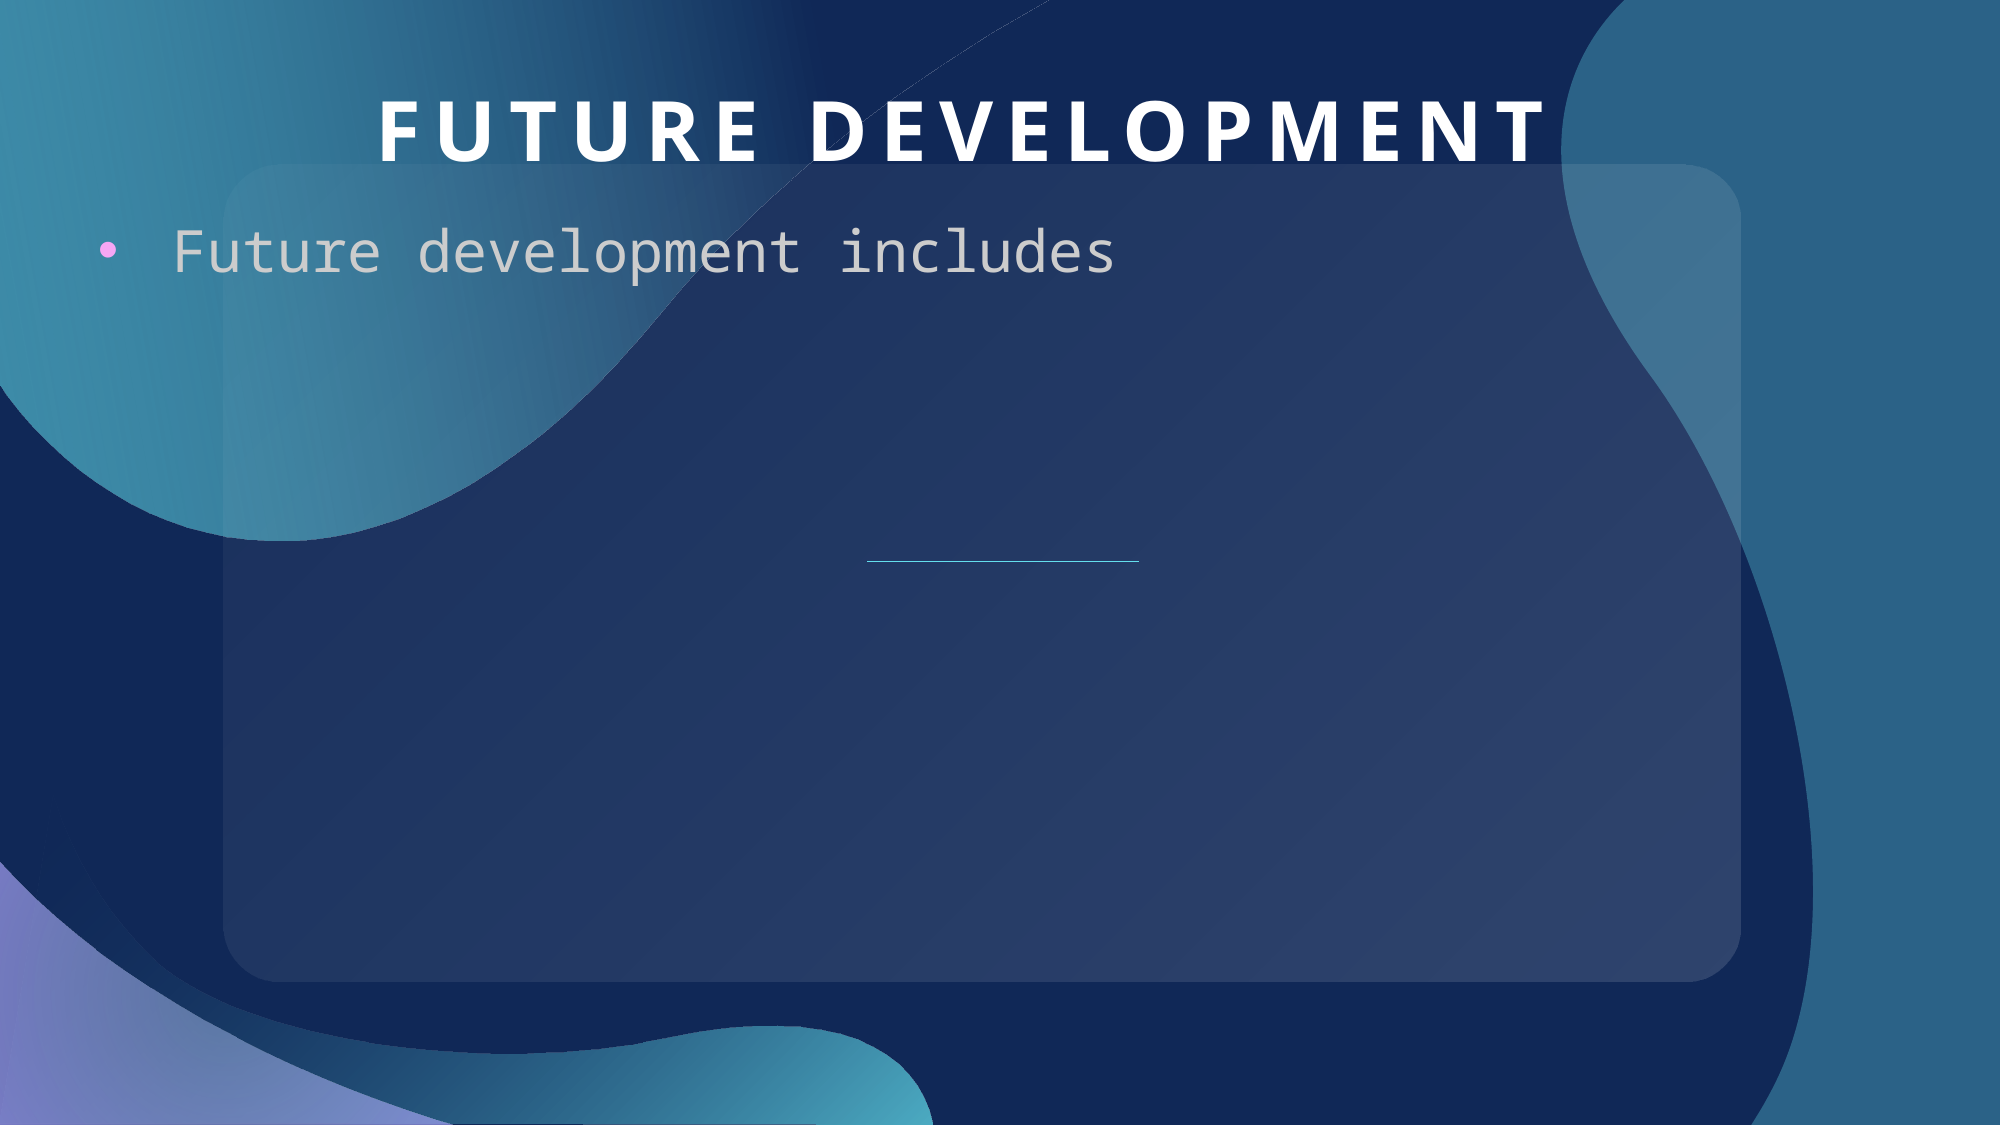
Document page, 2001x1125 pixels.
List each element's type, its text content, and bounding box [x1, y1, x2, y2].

title Future development [326, 11, 1595, 188]
subtitle Future development includes [82, 206, 1932, 1098]
